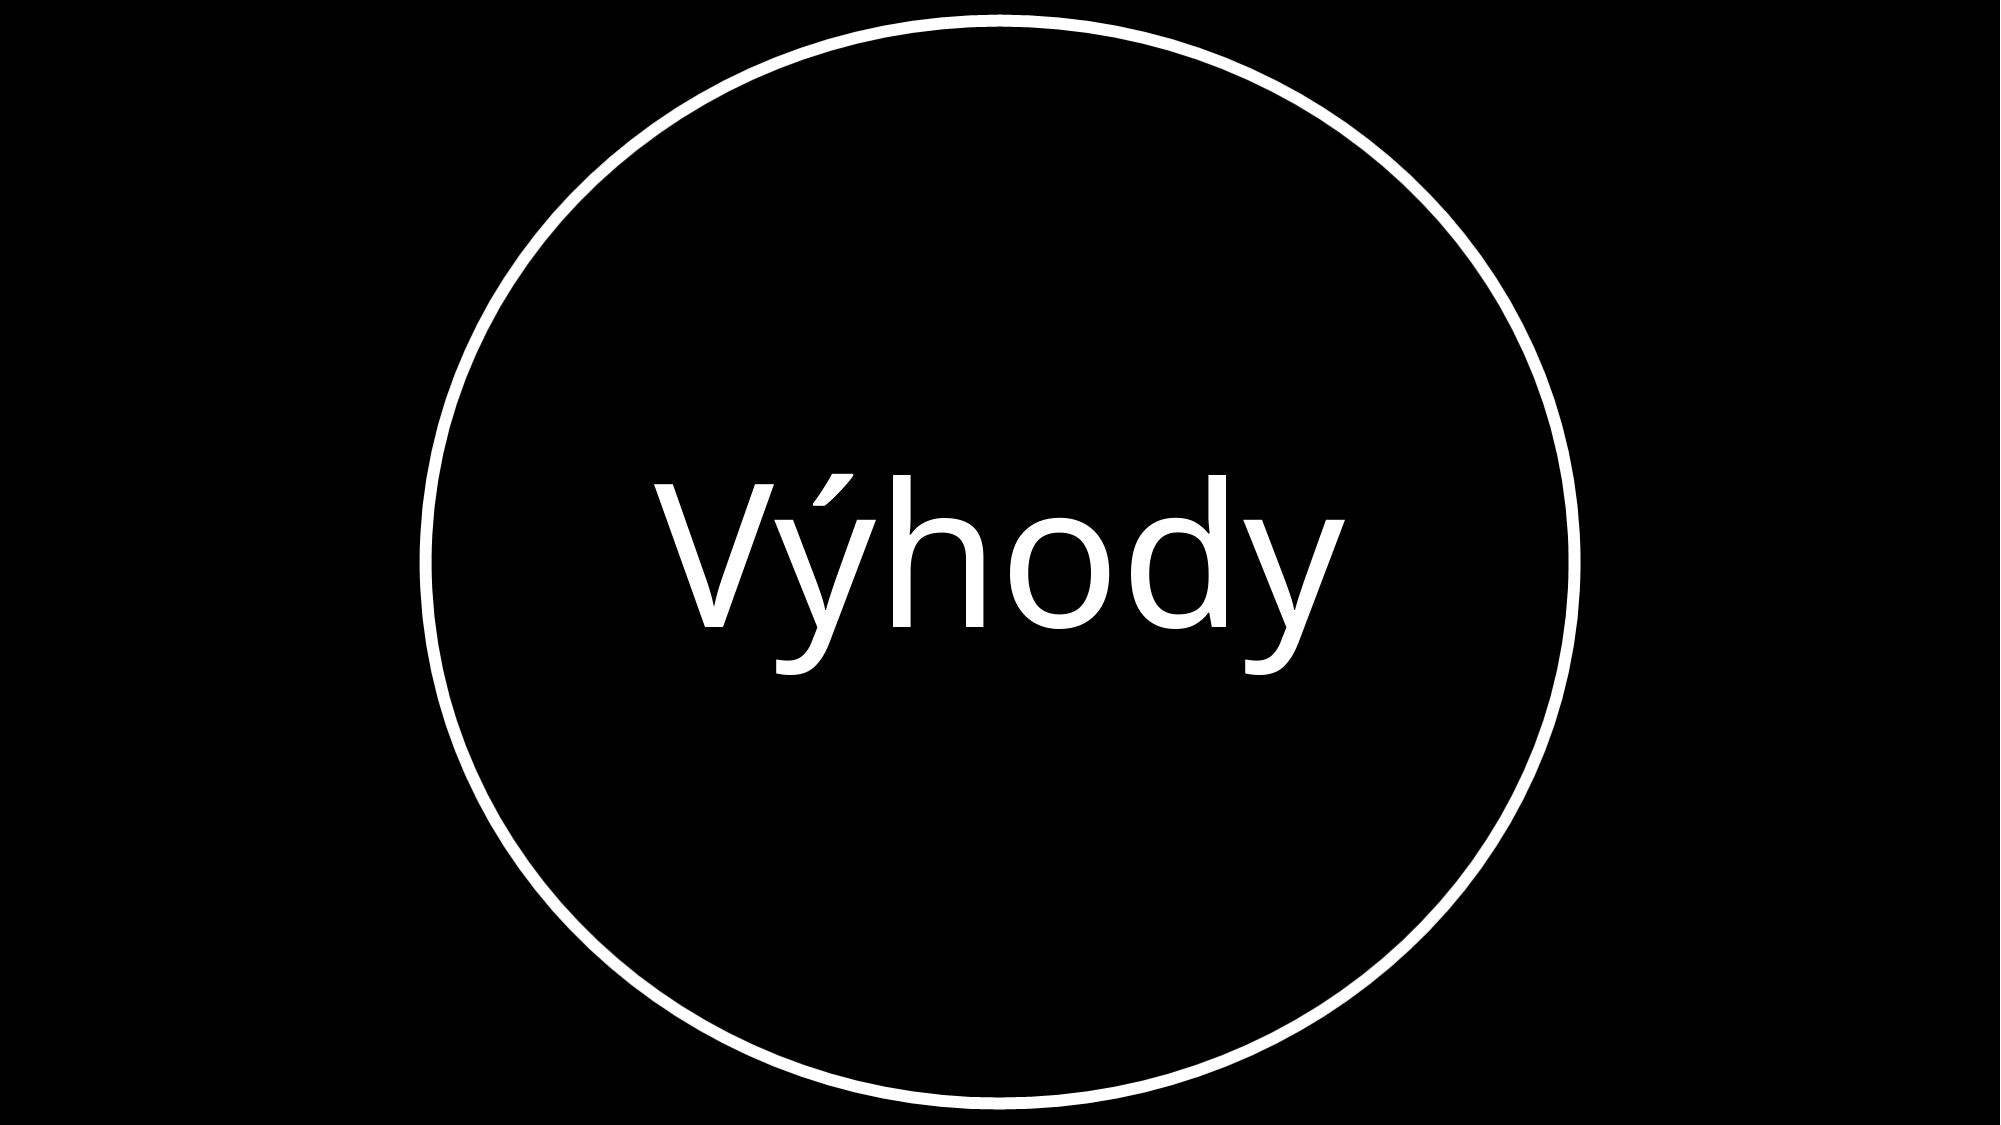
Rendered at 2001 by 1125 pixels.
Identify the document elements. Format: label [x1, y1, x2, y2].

picture [419, 14, 1581, 1110]
